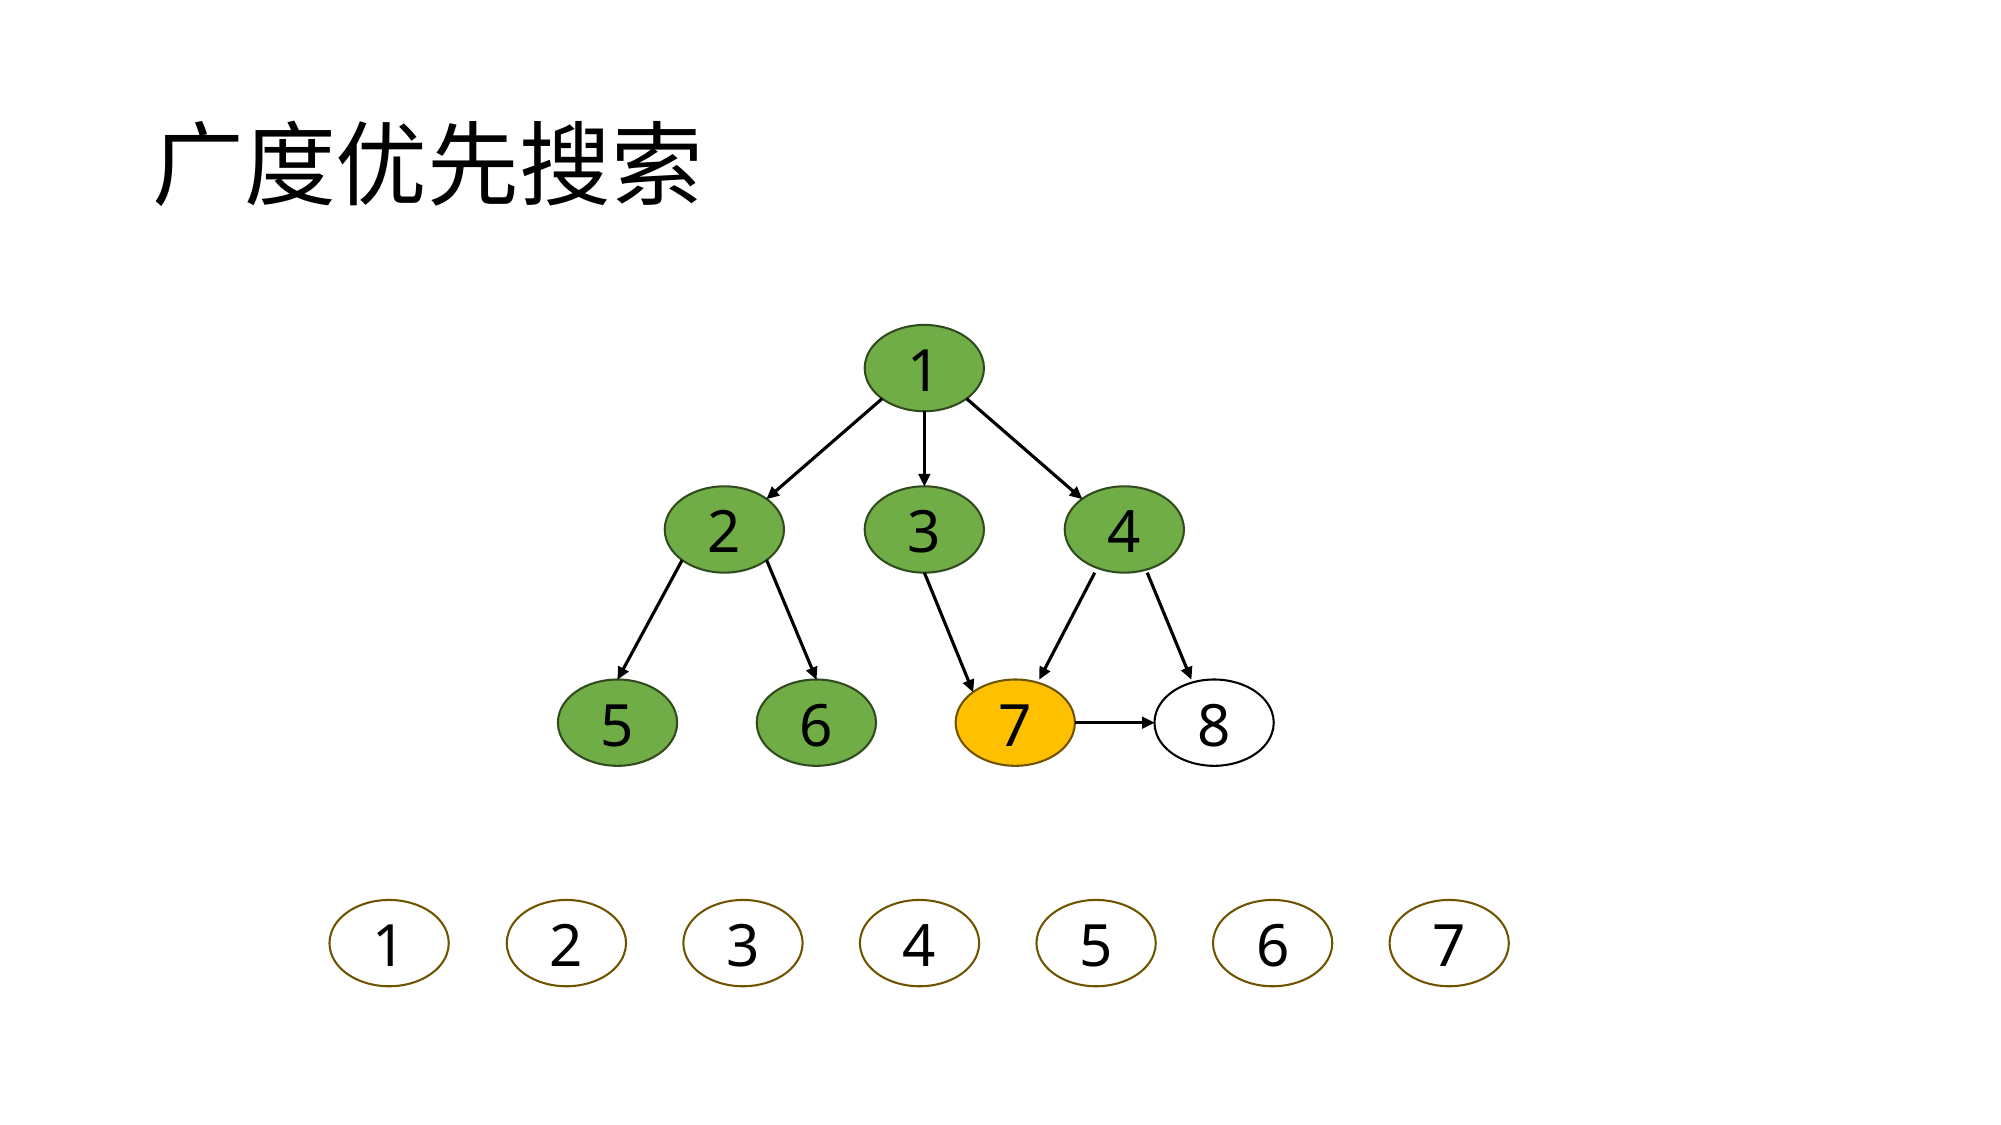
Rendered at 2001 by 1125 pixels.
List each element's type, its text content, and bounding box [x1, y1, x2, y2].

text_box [617, 560, 683, 680]
text_box 4 [858, 898, 981, 988]
text_box 5 [556, 678, 679, 767]
text_box 3 [863, 485, 986, 574]
text_box 7 [954, 678, 1076, 767]
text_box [924, 572, 974, 693]
text_box 6 [1211, 898, 1334, 988]
text_box 1 [328, 898, 450, 988]
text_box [766, 398, 883, 499]
text_box 2 [663, 485, 786, 574]
text_box 2 [505, 898, 628, 988]
text_box 5 [1035, 898, 1157, 988]
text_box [1039, 572, 1095, 680]
text_box 8 [1153, 678, 1275, 767]
title 广度优先搜索 [137, 59, 1863, 278]
text_box 7 [1388, 898, 1510, 988]
text_box 3 [682, 898, 804, 988]
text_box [766, 560, 817, 680]
text_box 1 [863, 323, 986, 413]
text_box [1147, 572, 1192, 680]
text_box 6 [755, 678, 878, 767]
text_box 4 [1063, 485, 1186, 574]
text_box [966, 398, 1083, 499]
